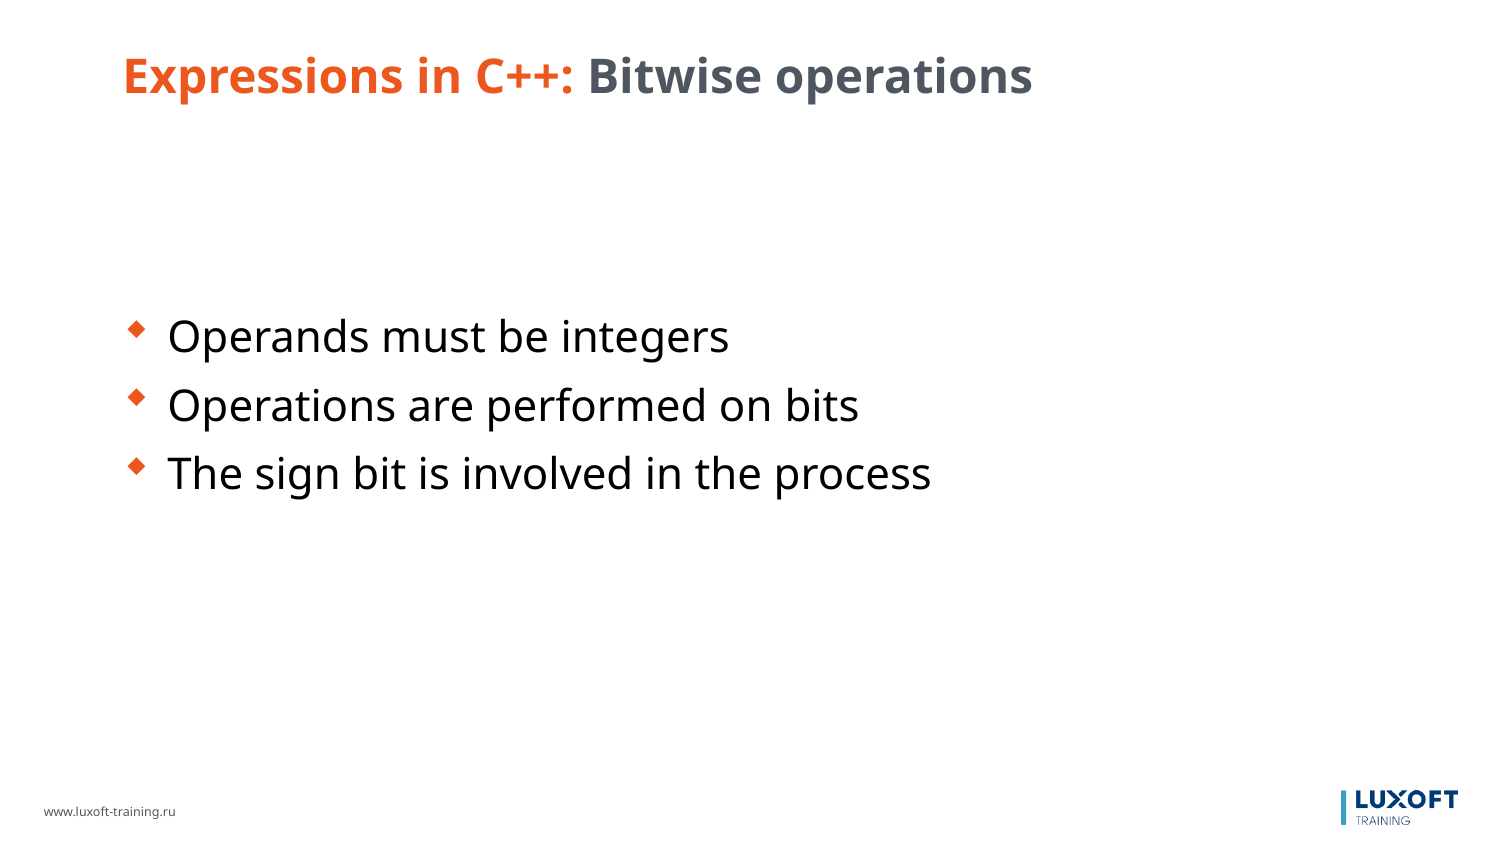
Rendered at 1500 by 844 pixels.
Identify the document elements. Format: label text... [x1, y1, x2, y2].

picture [1341, 790, 1458, 825]
text_box Expressions in C++: Bitwise operations [111, 4, 1386, 145]
text_box Operands must be integers Operations are performed on bits The sign bit is involved in the process [111, 287, 1387, 581]
